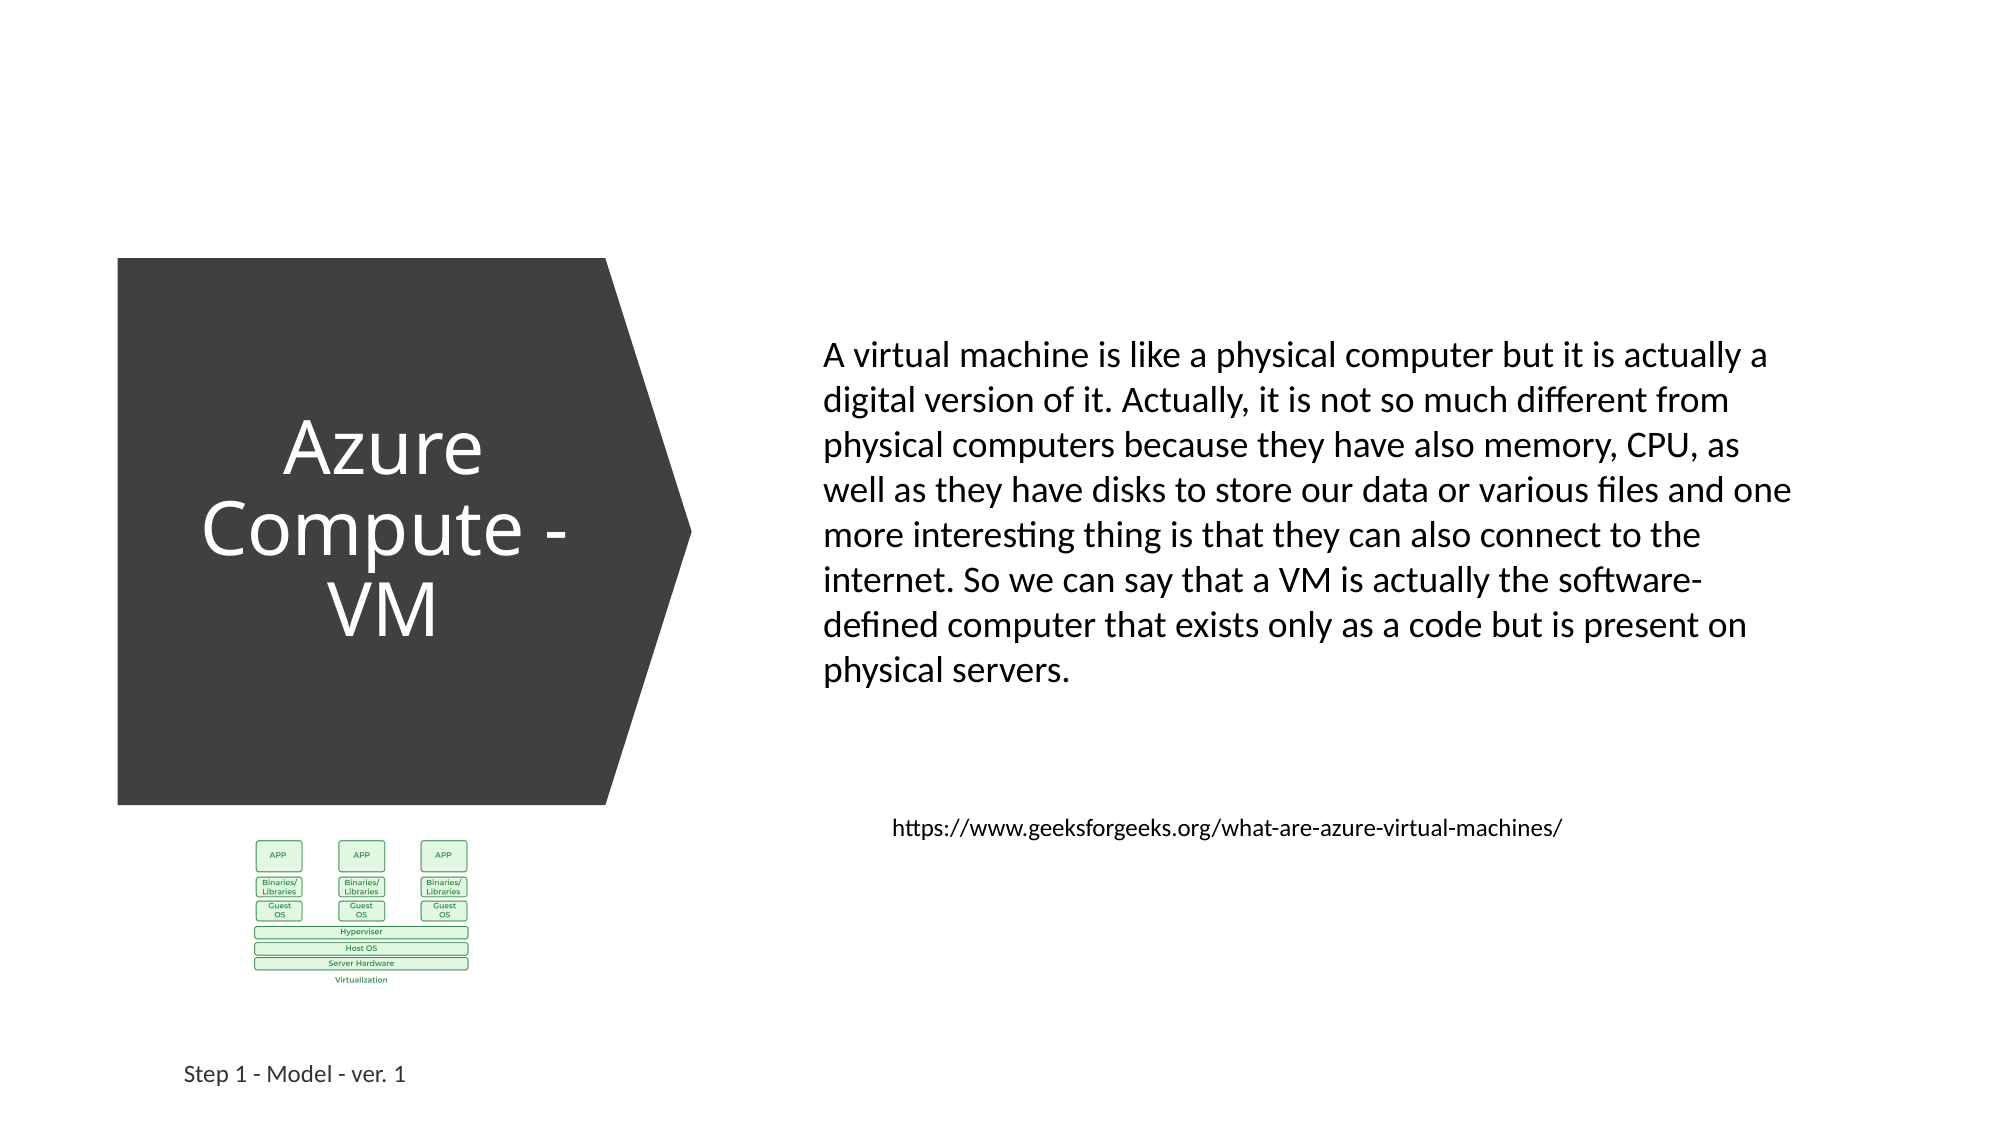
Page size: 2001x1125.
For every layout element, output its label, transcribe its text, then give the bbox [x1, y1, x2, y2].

title Azure Compute - VM [168, 322, 601, 741]
picture [240, 835, 487, 989]
text_box https://www.geeksforgeeks.org/what-are-azure-virtual-machines/ [877, 803, 1660, 849]
text_box A virtual machine is like a physical computer but it is actually a digital version of it. Actually, it is not so much different from physical computers because they have also memory, CPU, as well as they have disks to store our data or various files and one more interesting thing is that they can also connect to the internet. So we can say that a VM is actually the software-defined computer that exists only as a code but is present on physical servers. [808, 322, 1809, 698]
text_box [116, 257, 693, 807]
footer Step 1 - Model - ver. 1 [168, 1042, 1188, 1103]
